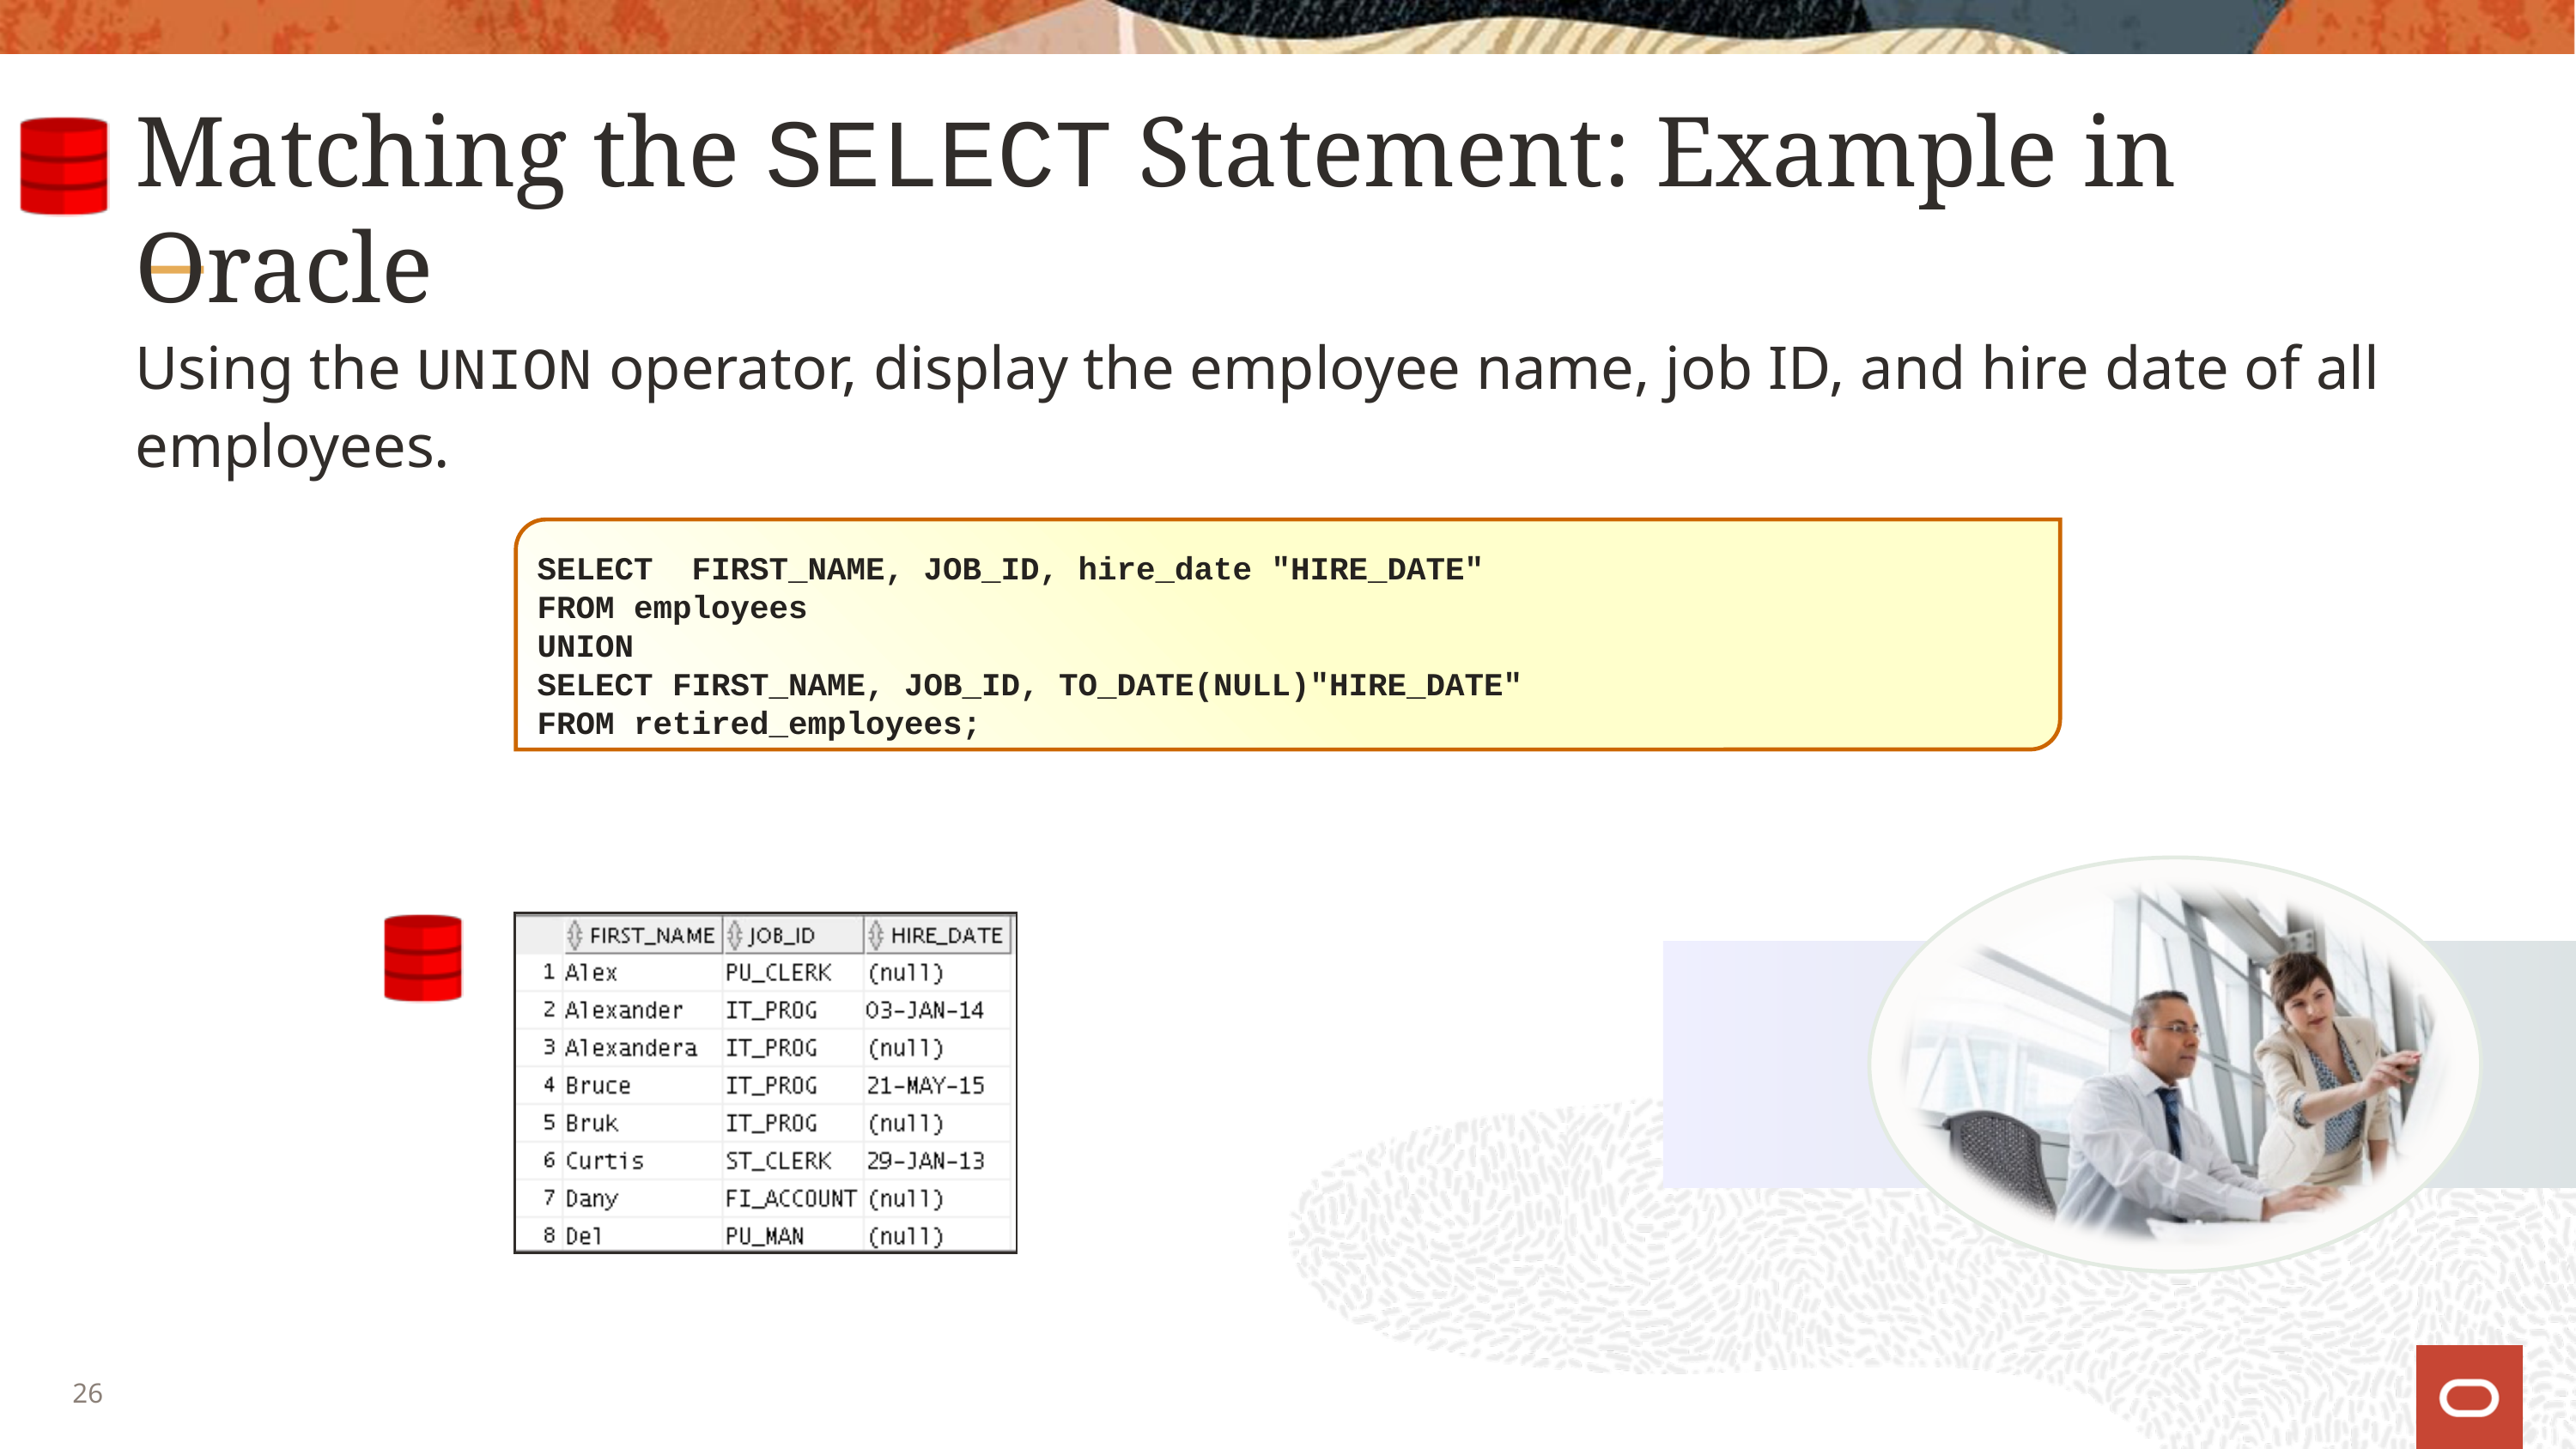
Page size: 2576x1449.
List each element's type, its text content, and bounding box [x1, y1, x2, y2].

picture [515, 913, 1016, 1252]
picture [0, 0, 2576, 54]
list Using the UNION operator, display the employee name, job ID, and hire date of all employees. [131, 319, 2445, 479]
text_box SELECT FIRST_NAME, JOB_ID, hire_date "HIRE_DATE" FROM employees UNION SELECT FIRST_NAME, JOB_ID, TO_DATE(NULL)"HIRE_DATE" FROM retired_employees; [515, 519, 2061, 750]
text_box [1662, 857, 2576, 1272]
picture [2416, 1345, 2523, 1449]
title Matching the SELECT Statement: Example in Oracle [131, 86, 2445, 252]
picture [383, 913, 464, 1003]
picture [18, 116, 110, 218]
